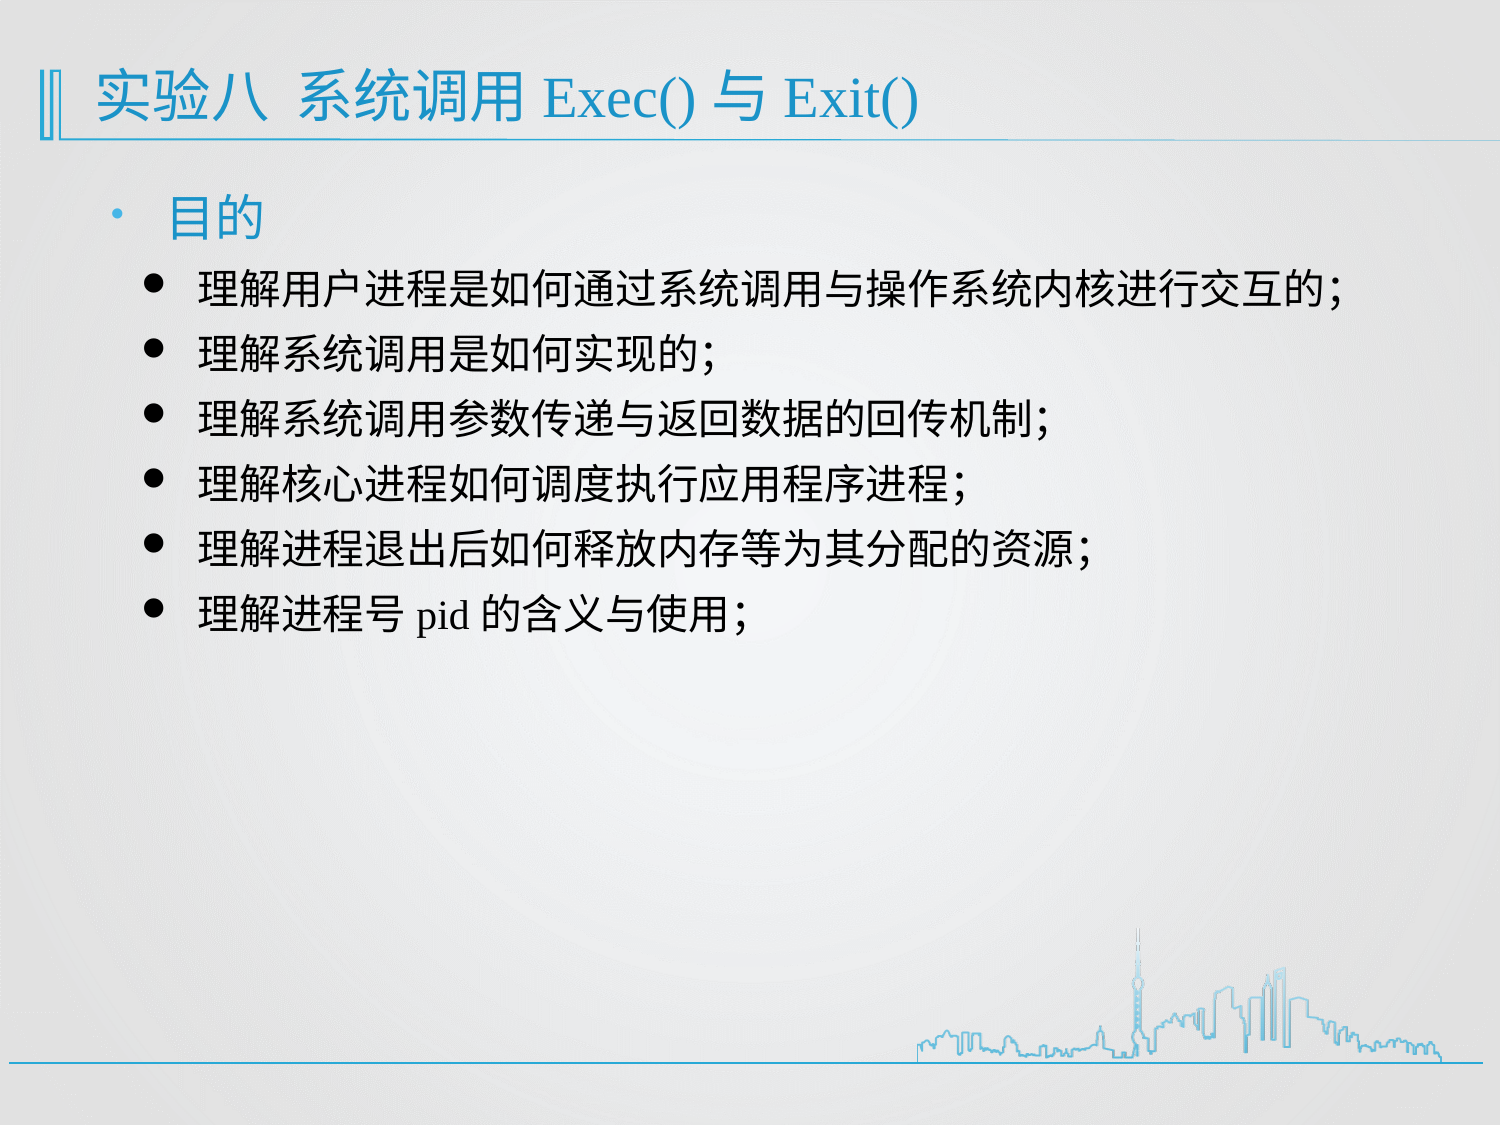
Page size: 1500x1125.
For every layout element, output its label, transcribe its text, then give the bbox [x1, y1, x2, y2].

title 实验八 系统调用Exec()与Exit() [79, 41, 1407, 138]
picture [0, 0, 1500, 1125]
list 目的 理解用户进程是如何通过系统调用与操作系统内核进行交互的； 理解系统调用是如何实现的； 理解系统调用参数传递与返回数据的回传机制； 理解核心进程如何调度执行应用程序进程； 理解进程退出后如何释放内存等为其分配的资源； 理解进程号pid的含义与使用； [79, 186, 1407, 1063]
